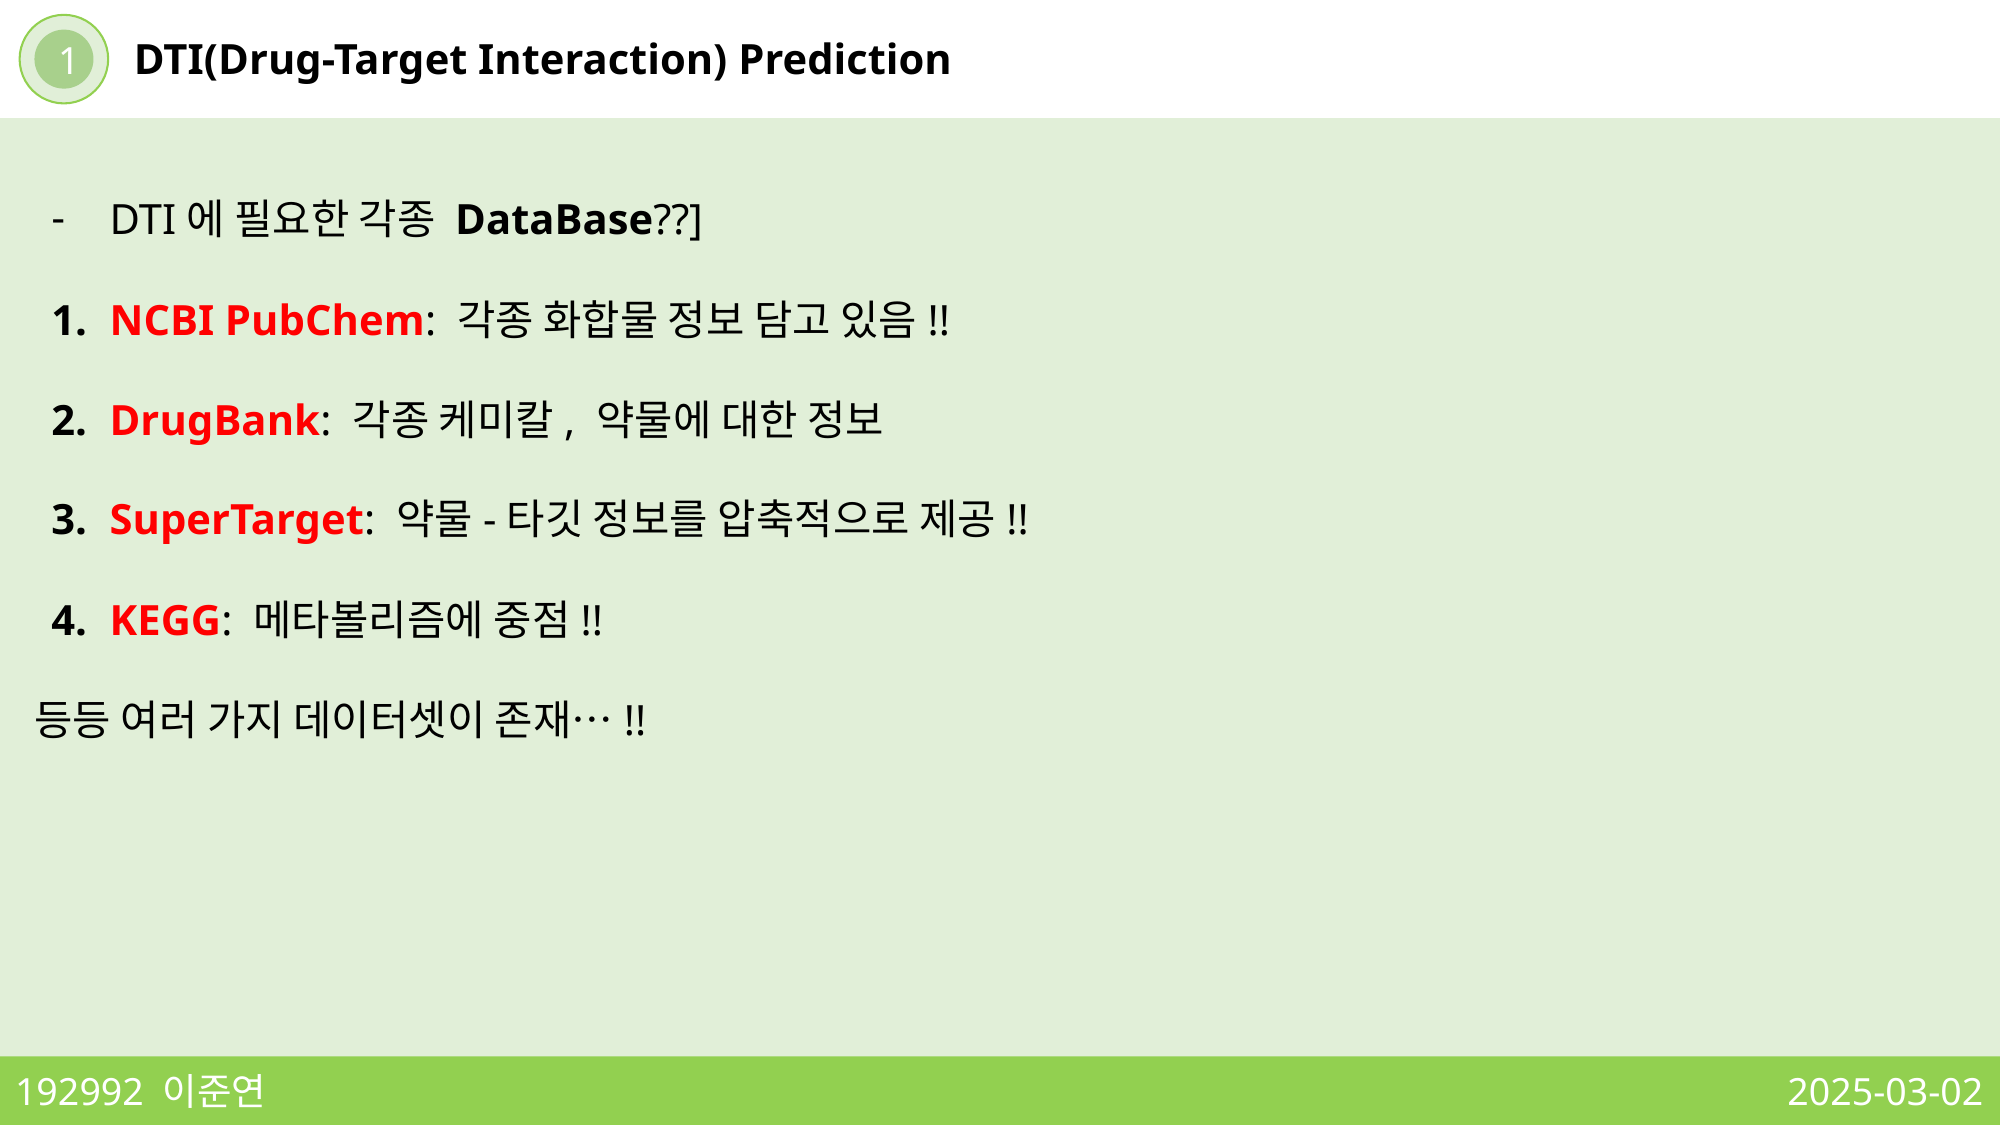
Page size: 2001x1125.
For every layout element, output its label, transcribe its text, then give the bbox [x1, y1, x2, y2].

text_box 2025-03-02 [1772, 1060, 2000, 1121]
text_box DTI(Drug-Target Interaction) Prediction [118, 31, 1583, 112]
text_box [0, 118, 2000, 1057]
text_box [19, 14, 109, 104]
list DTI에 필요한 각종 DataBase??] NCBI PubChem: 각종 화합물 정보 담고 있음!! DrugBank: 각종 케미칼, 약물에 대한 정보 SuperTarget: 약물-타깃 정보를 압축적으로 제공!! KEGG: 메타볼리즘에 중점!! 등등 여러 가지 데이터셋이 존재…!! [19, 135, 1954, 1037]
text_box 192992 이준연 [0, 1060, 282, 1121]
